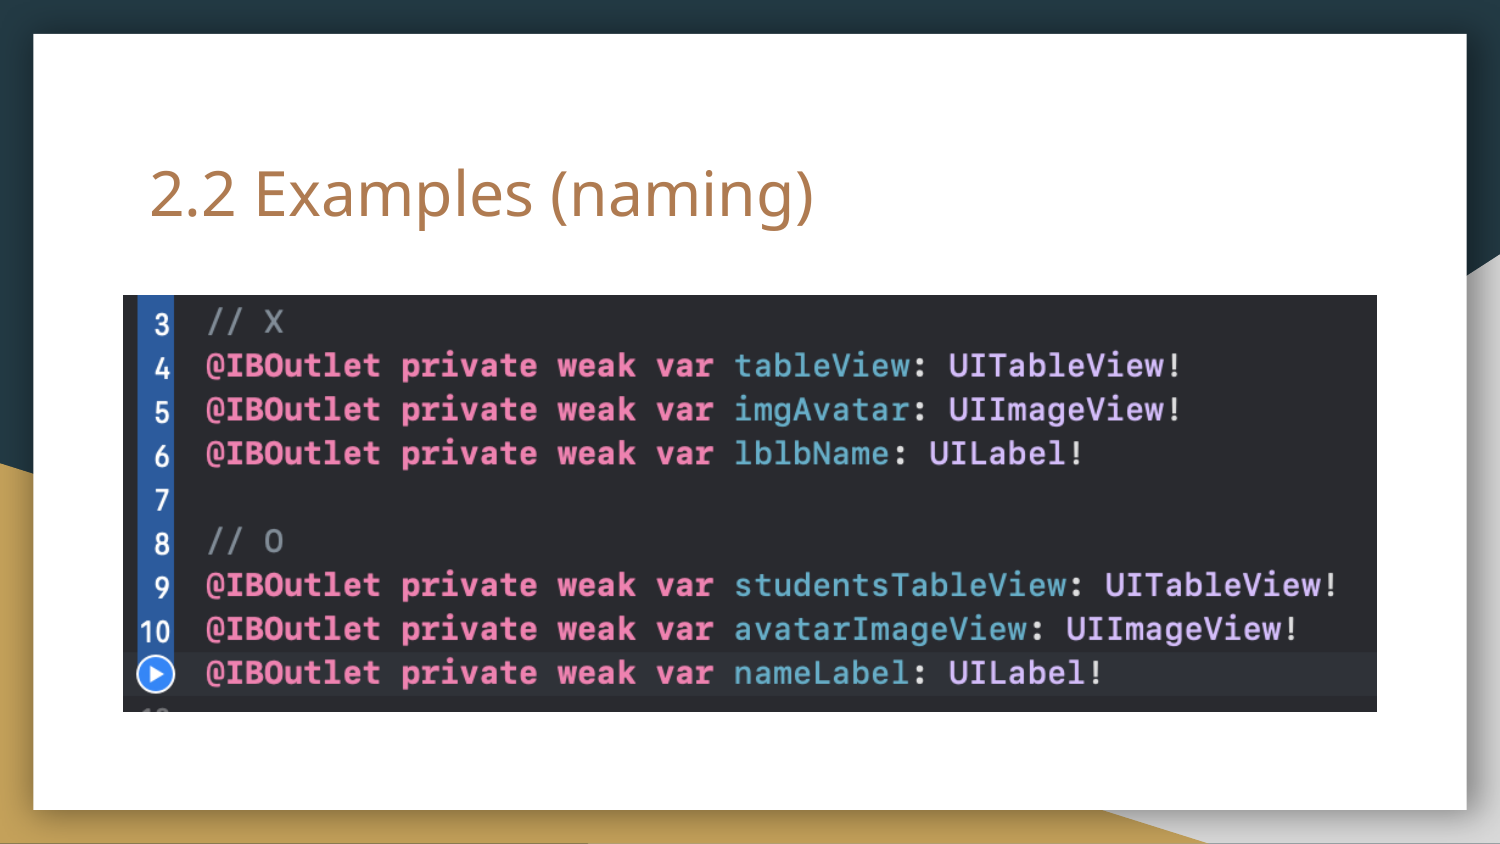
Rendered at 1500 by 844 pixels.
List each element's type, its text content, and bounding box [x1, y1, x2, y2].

picture [122, 295, 1377, 712]
title 2.2 Examples (naming) [134, 138, 1366, 293]
